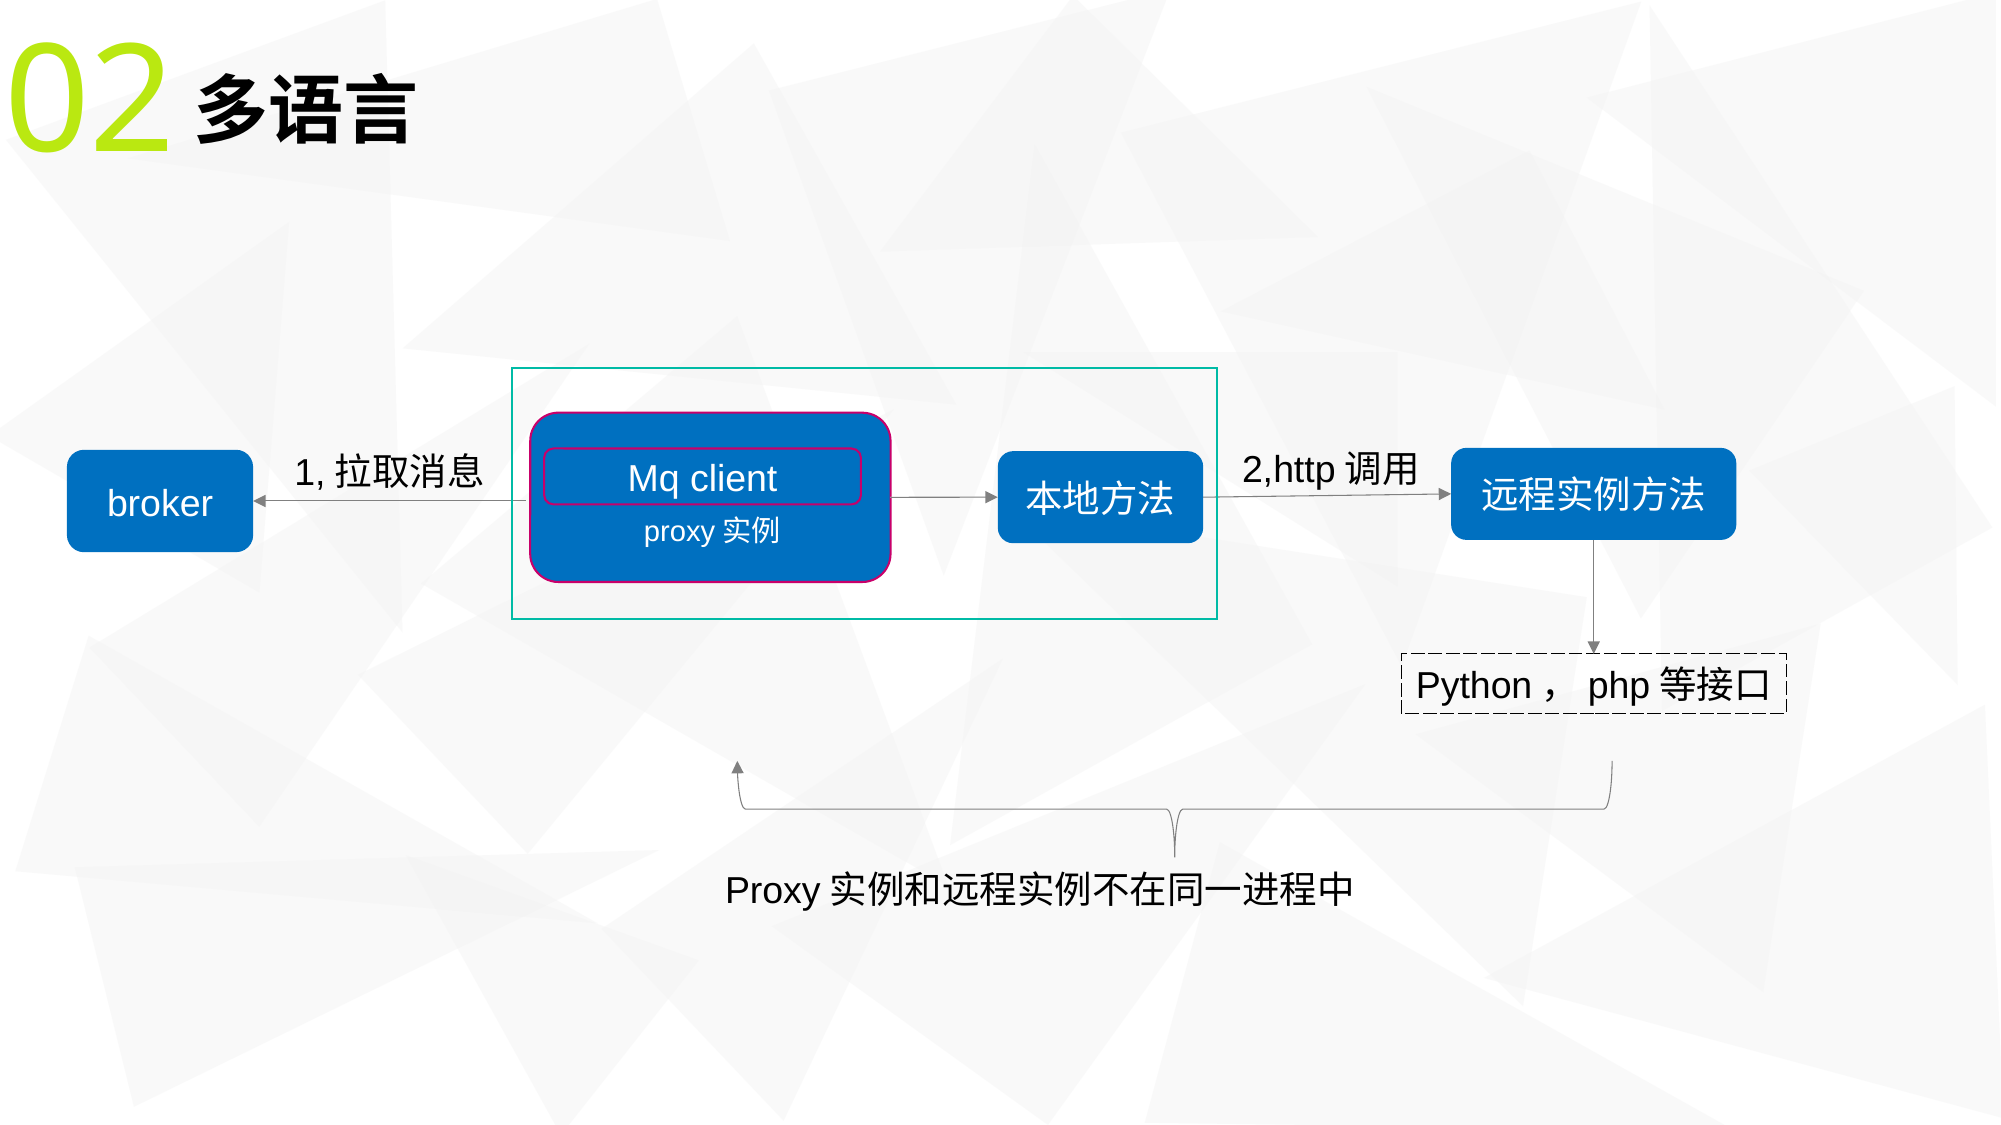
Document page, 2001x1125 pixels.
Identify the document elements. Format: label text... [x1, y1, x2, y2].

text_box 02 [0, 1, 180, 182]
text_box 远程实例方法 [1450, 446, 1738, 541]
text_box broker [65, 448, 255, 554]
text_box Proxy实例和远程实例不在同一进程中 [710, 858, 1659, 919]
text_box [731, 760, 1613, 858]
text_box Python，php等接口 [1401, 653, 1787, 714]
text_box 1,拉取消息 [279, 440, 500, 500]
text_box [1203, 493, 1452, 498]
text_box 2,http调用 [1227, 437, 1435, 493]
text_box [511, 367, 1218, 620]
text_box 多语言 [193, 54, 711, 174]
